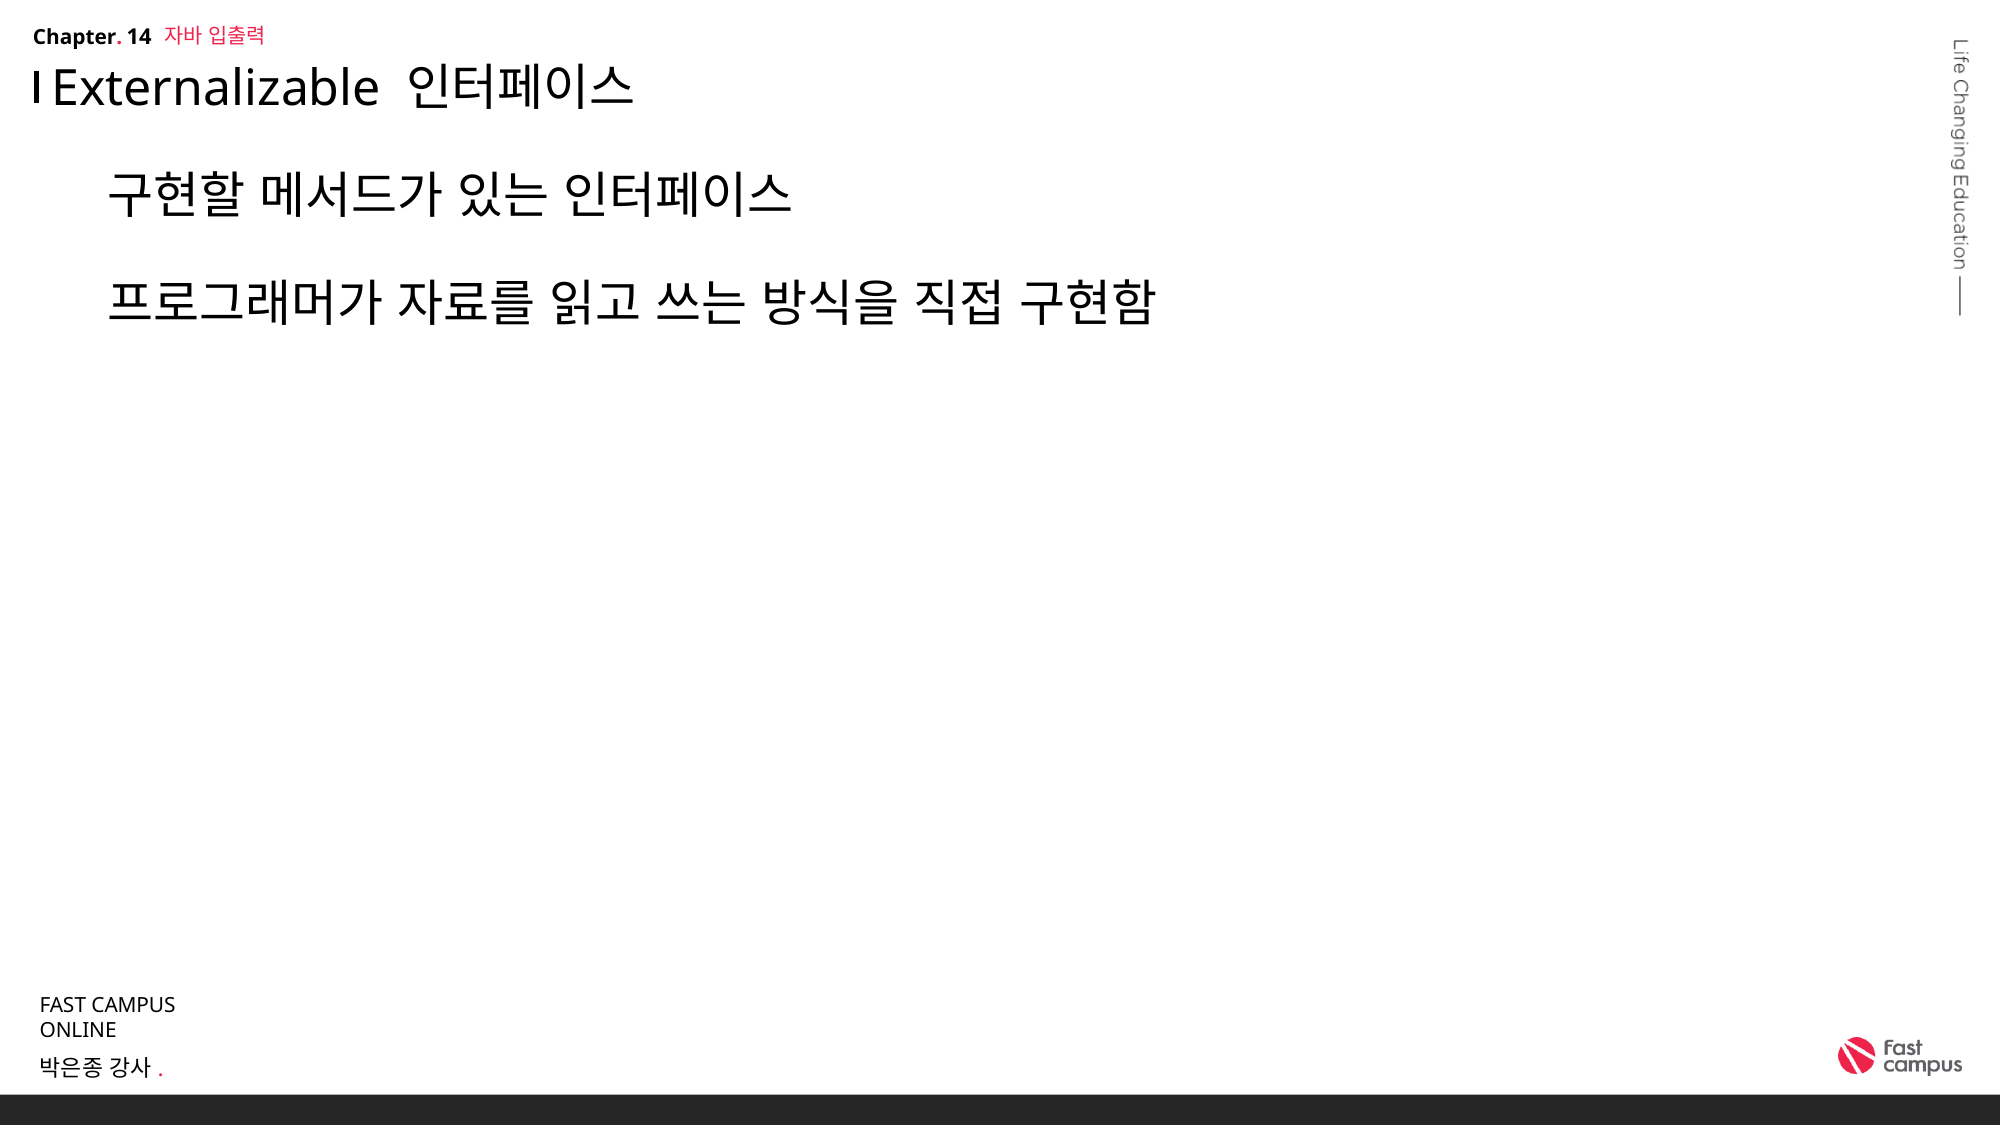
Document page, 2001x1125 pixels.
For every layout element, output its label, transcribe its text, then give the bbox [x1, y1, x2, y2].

picture [1838, 1037, 1962, 1076]
picture [1942, 23, 1981, 316]
list 자바 입출력 [150, 18, 511, 55]
list 14 [111, 18, 150, 55]
title Externalizable 인터페이스 구현할 메서드가 있는 인터페이스 프로그래머가 자료를 읽고 쓰는 방식을 직접 구현함 [36, 54, 1830, 111]
